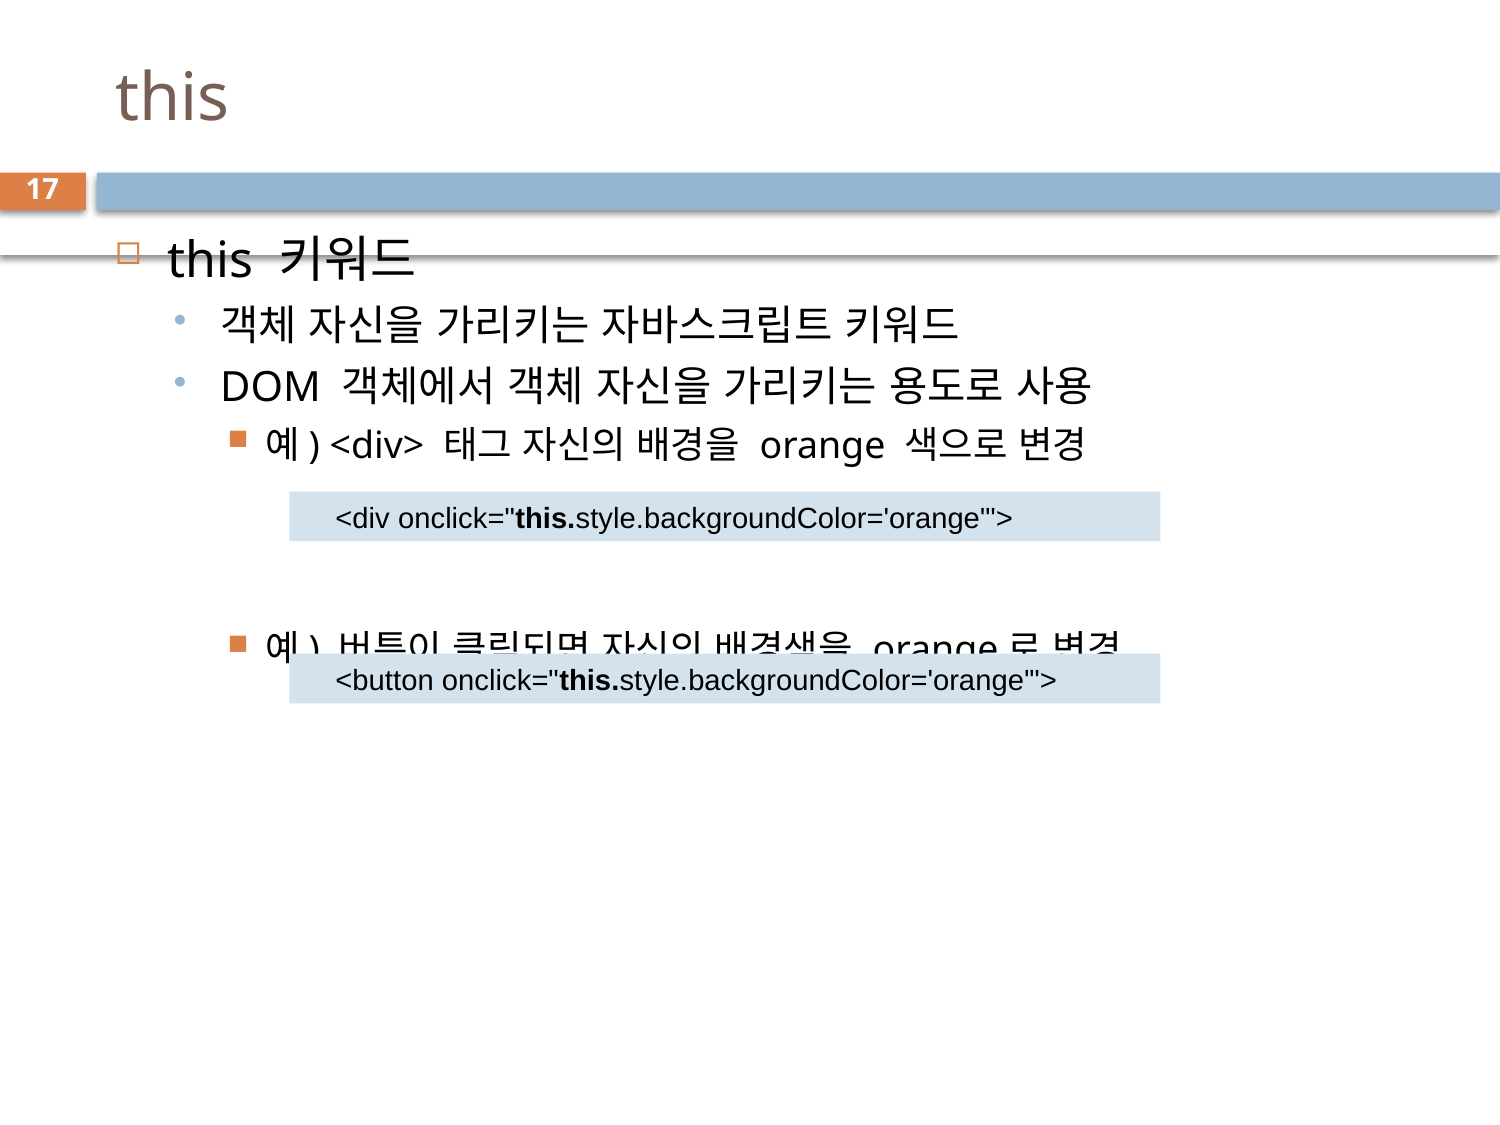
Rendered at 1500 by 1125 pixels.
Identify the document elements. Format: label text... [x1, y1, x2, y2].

text_box <div onclick="this.style.backgroundColor='orange'"> [289, 491, 1161, 542]
list this 키워드 객체 자신을 가리키는 자바스크립트 키워드 DOM 객체에서 객체 자신을 가리키는 용도로 사용 예) <div> 태그 자신의 배경을 orange 색으로 변경 예) 버튼이 클릭되면 자신의 배경색을 orange로 변경 [100, 219, 1438, 1047]
slide_number 17 [0, 170, 87, 211]
text_box <button onclick="this.style.backgroundColor='orange'"> [289, 653, 1161, 704]
title this [100, 37, 1438, 149]
